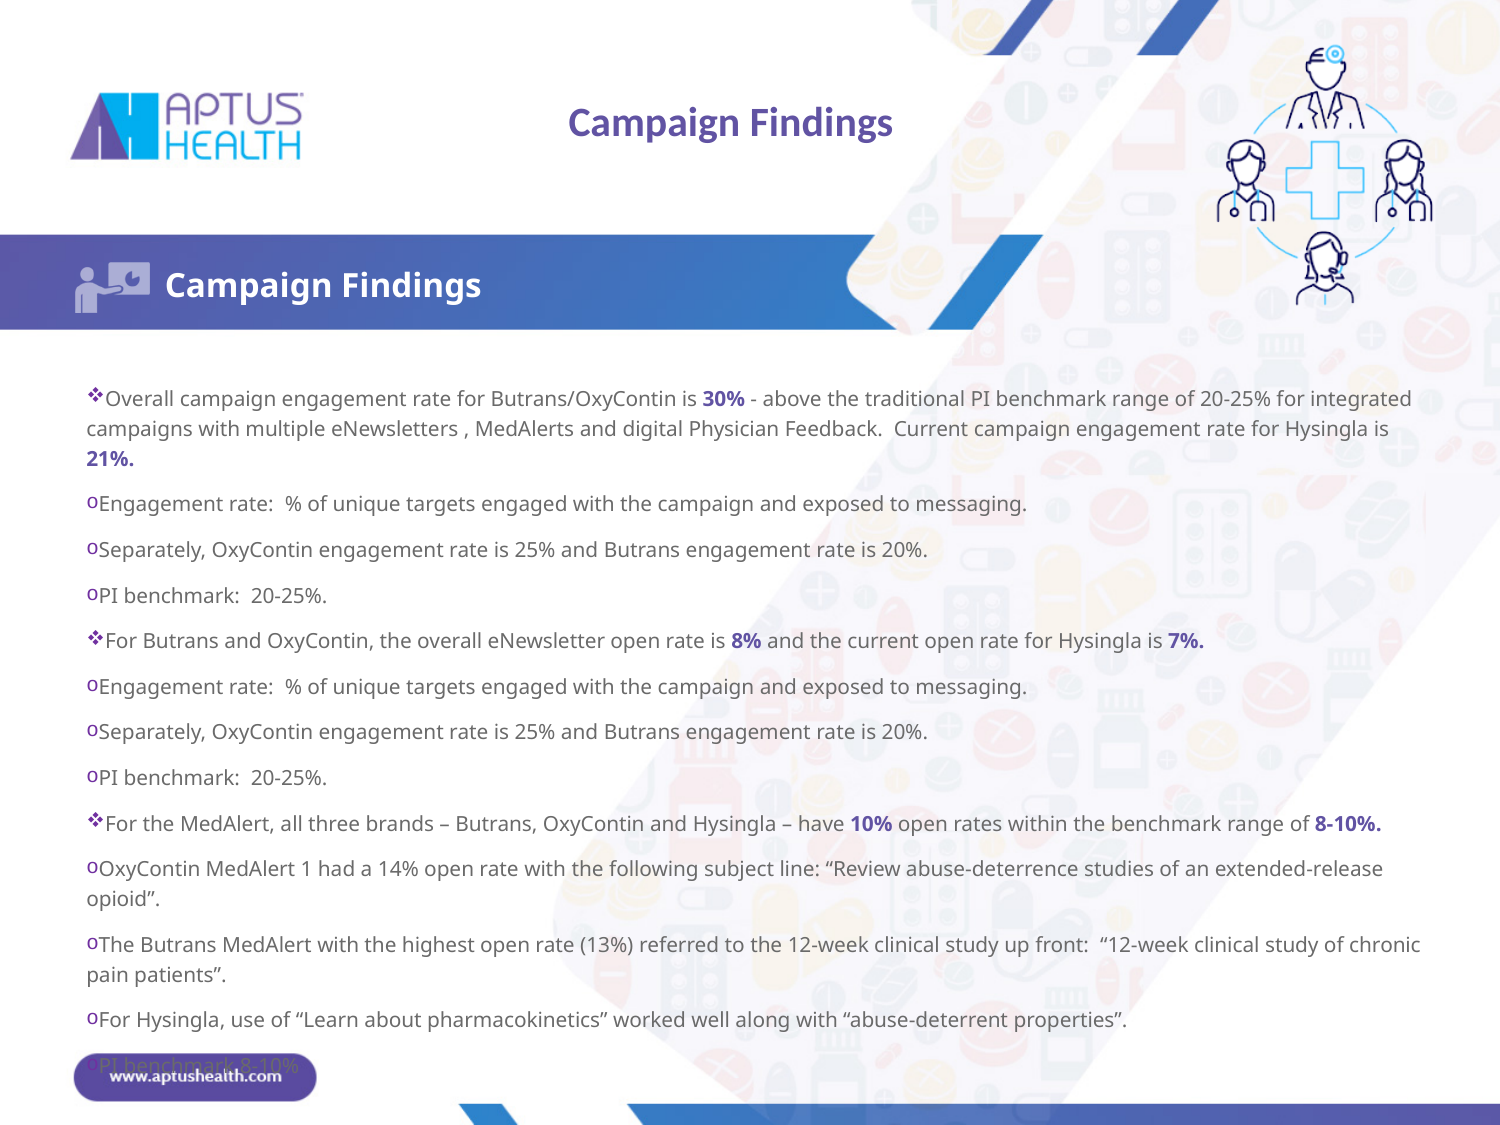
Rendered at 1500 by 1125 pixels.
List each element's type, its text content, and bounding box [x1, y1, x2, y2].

text_box Campaign Findings [324, 87, 1138, 153]
list Overall campaign engagement rate for Butrans/OxyContin is 30% - above the traditional PI benchmark range of 20-25% for integrated campaigns with multiple eNewsletters , MedAlerts and digital Physician Feedback. Current campaign engagement rate for Hysingla is 21%. Engagement rate: % of unique targets engaged with the campaign and exposed to messaging. Separately, OxyContin engagement rate is 25% and Butrans engagement rate is 20%. PI benchmark: 20-25%. For Butrans and OxyContin, the overall eNewsletter open rate is 8% and the current open rate for Hysingla is 7%. Engagement rate: % of unique targets engaged with the campaign and exposed to messaging. Separately, OxyContin engagement rate is 25% and Butrans engagement rate is 20%. PI benchmark: 20-25%. For the MedAlert, all three brands – Butrans, OxyContin and Hysingla – have 10% open rates within the benchmark range of 8-10%. OxyContin MedAlert 1 had a 14% open rate with the following subject line: “Review abuse-deterrence studies of an extended-release opioid”. The Butrans MedAlert with the highest open rate (13%) referred to the 12-week clinical study up front: “12-week clinical study of chronic pain patients”. For Hysingla, use of “Learn about pharmacokinetics” worked well along with “abuse-deterrent properties”. PI benchmark 8-10% [75, 375, 1450, 1050]
picture [0, 0, 1500, 1125]
text_box Campaign Findings [150, 256, 500, 312]
